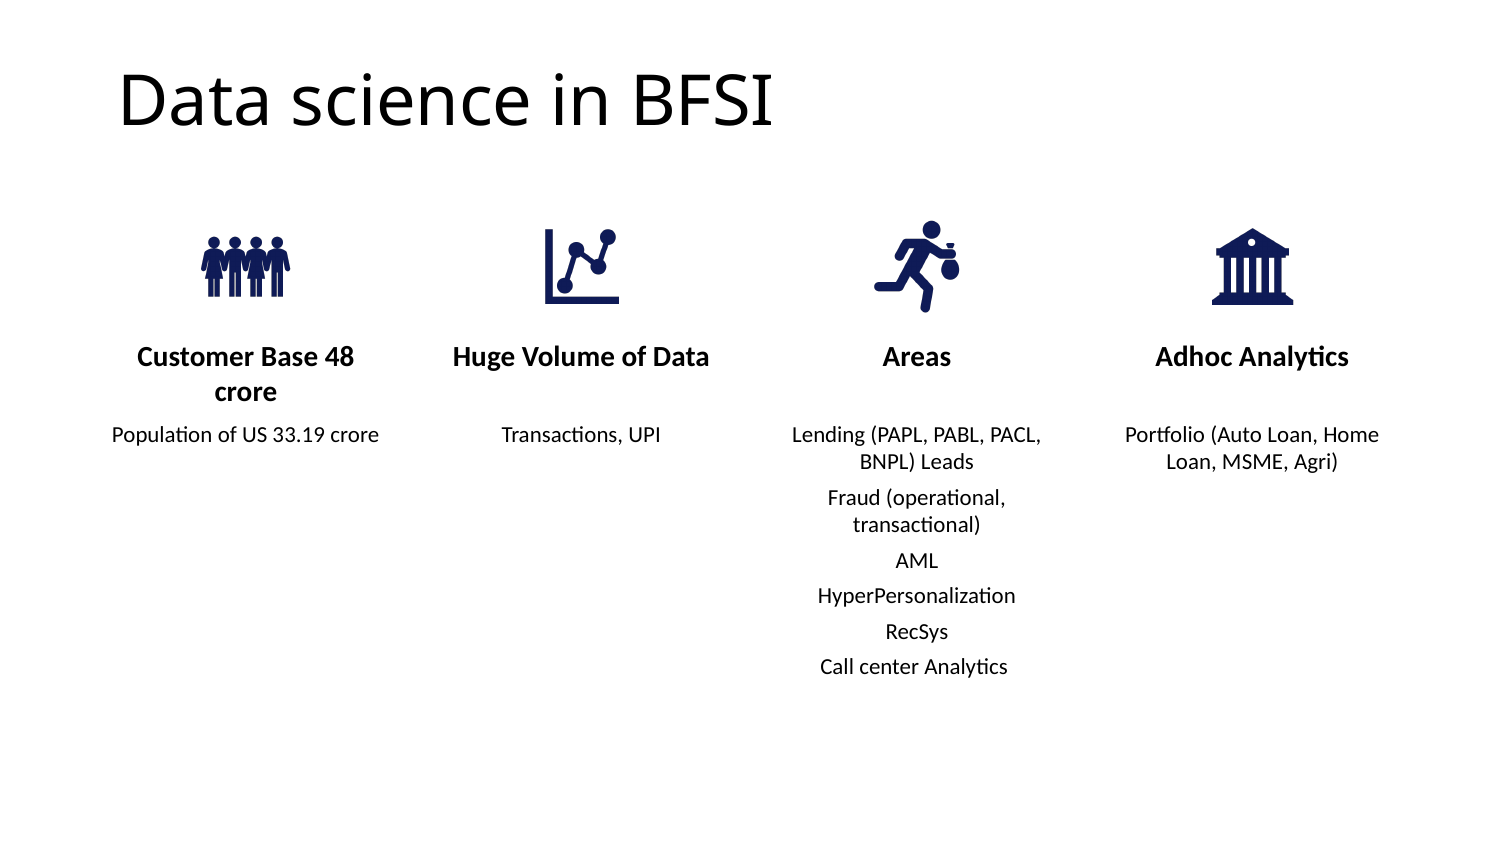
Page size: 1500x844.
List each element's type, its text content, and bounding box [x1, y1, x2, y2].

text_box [102, 166, 1397, 750]
title Data science in BFSI [102, 57, 1397, 149]
